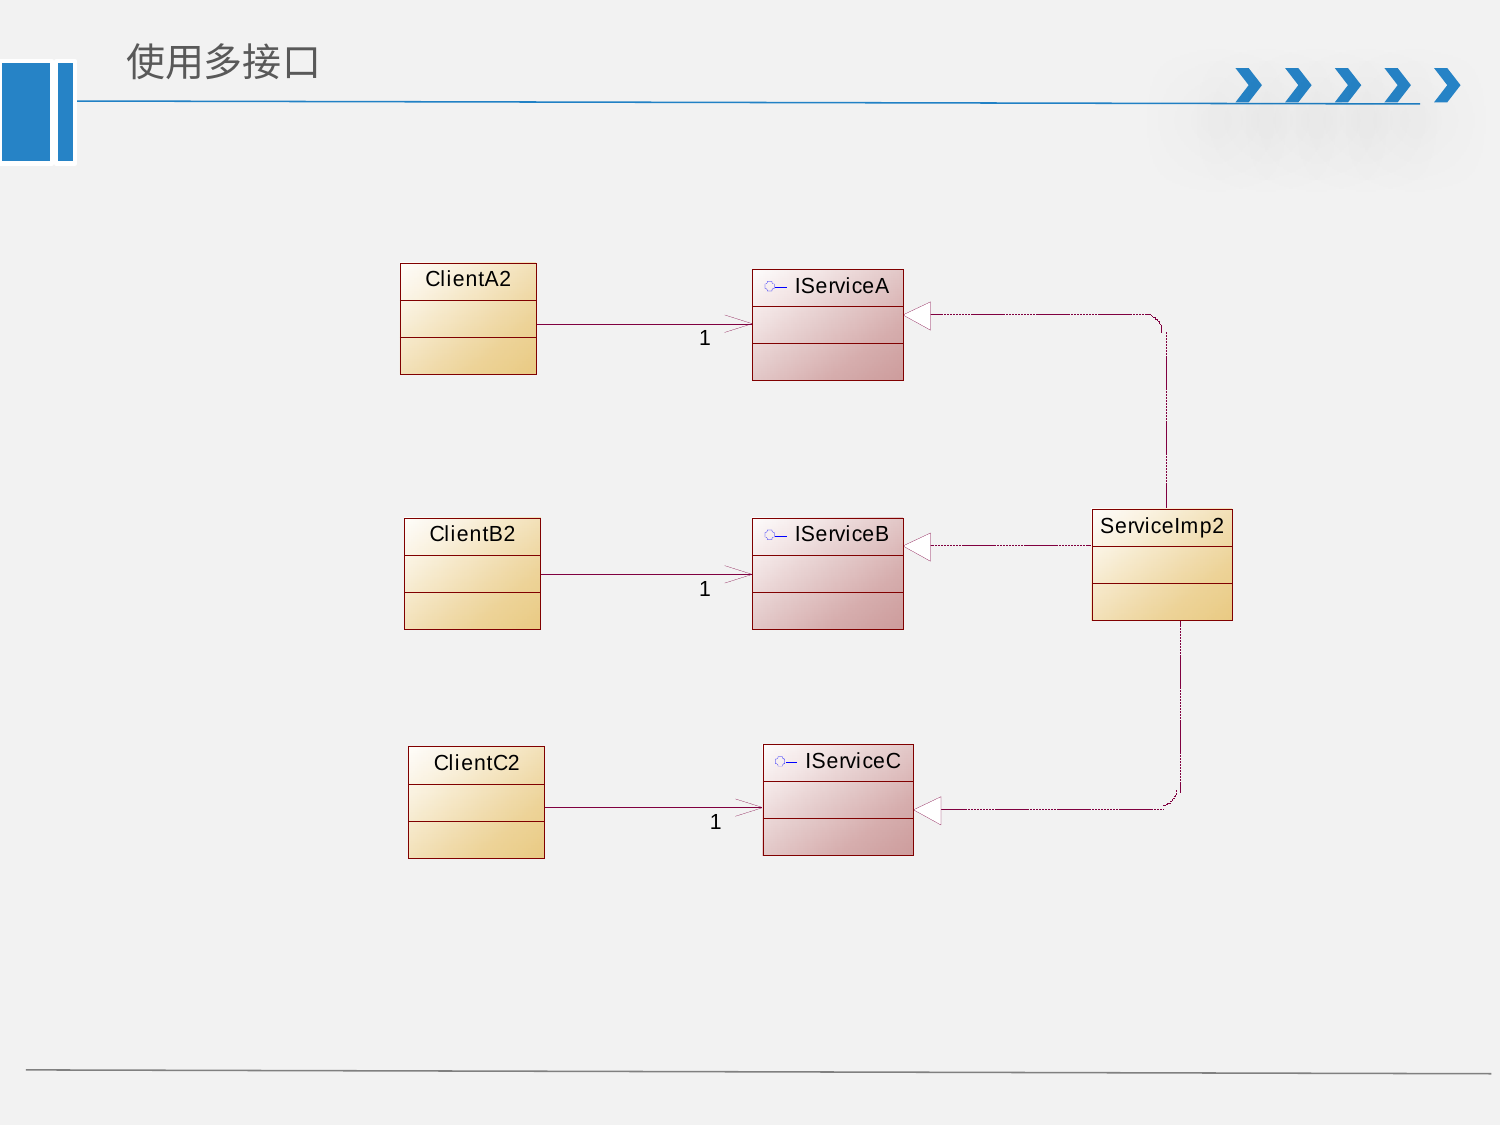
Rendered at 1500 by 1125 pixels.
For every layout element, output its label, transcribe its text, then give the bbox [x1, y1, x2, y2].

title 使用多接口 [111, 20, 633, 103]
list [399, 262, 1238, 863]
